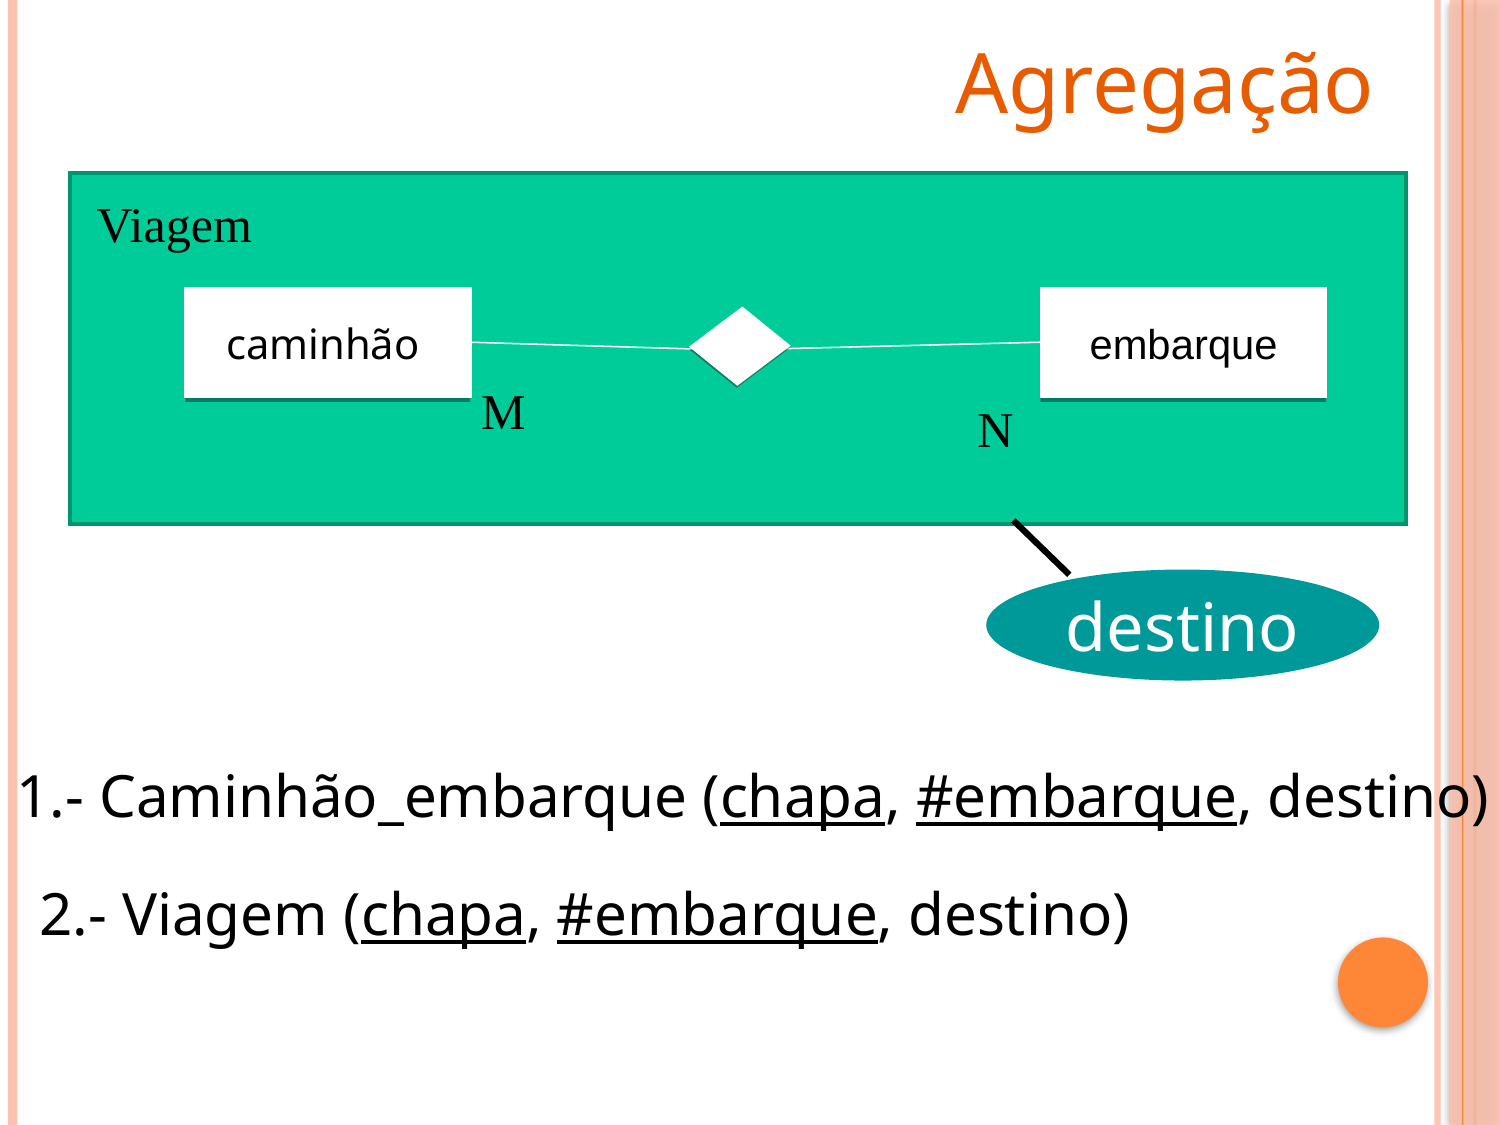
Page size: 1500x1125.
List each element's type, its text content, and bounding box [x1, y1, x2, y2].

text_box destino [986, 569, 1380, 681]
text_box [69, 172, 1407, 525]
text_box 2.- Viagem (chapa, #embarque, destino) [24, 869, 1145, 955]
text_box 1.- Caminhão_embarque (chapa, #embarque, destino) [1, 751, 1500, 837]
text_box Agregação [940, 22, 1390, 138]
